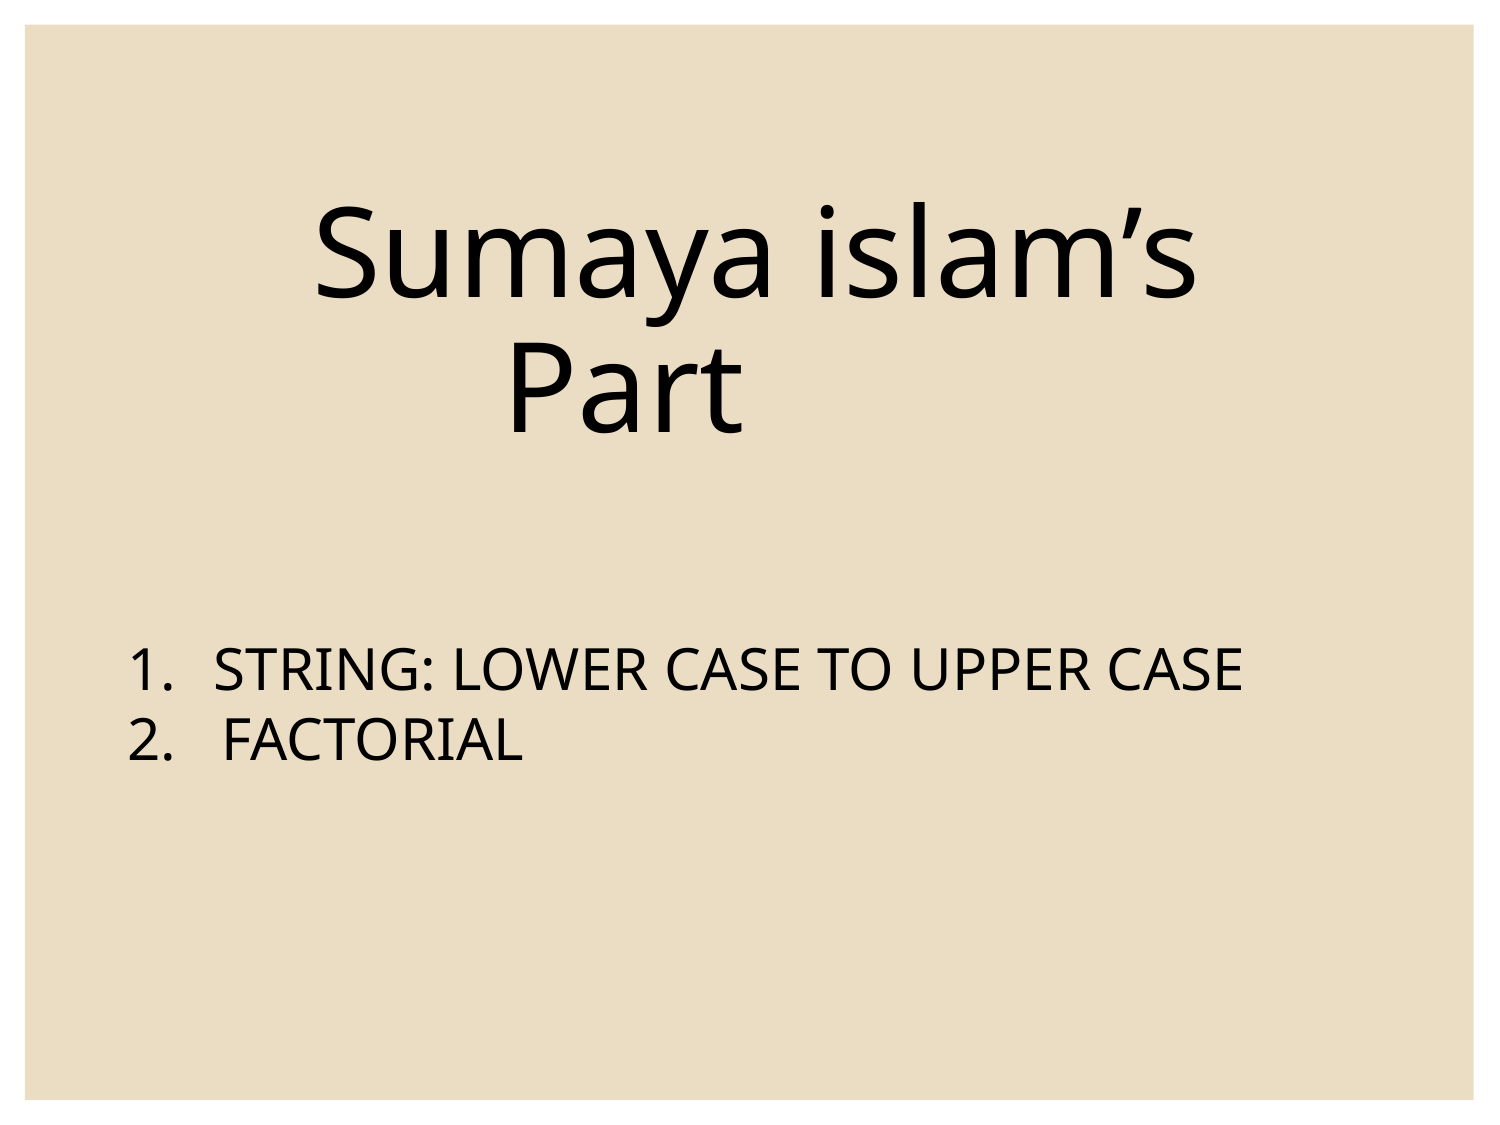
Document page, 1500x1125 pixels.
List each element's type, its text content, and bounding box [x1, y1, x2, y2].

text_box Part [487, 299, 1500, 465]
text_box Sumaya islam’s [62, 165, 1450, 331]
text_box STRING: LOWER CASE TO UPPER CASE 2. FACTORIAL [112, 624, 1400, 780]
